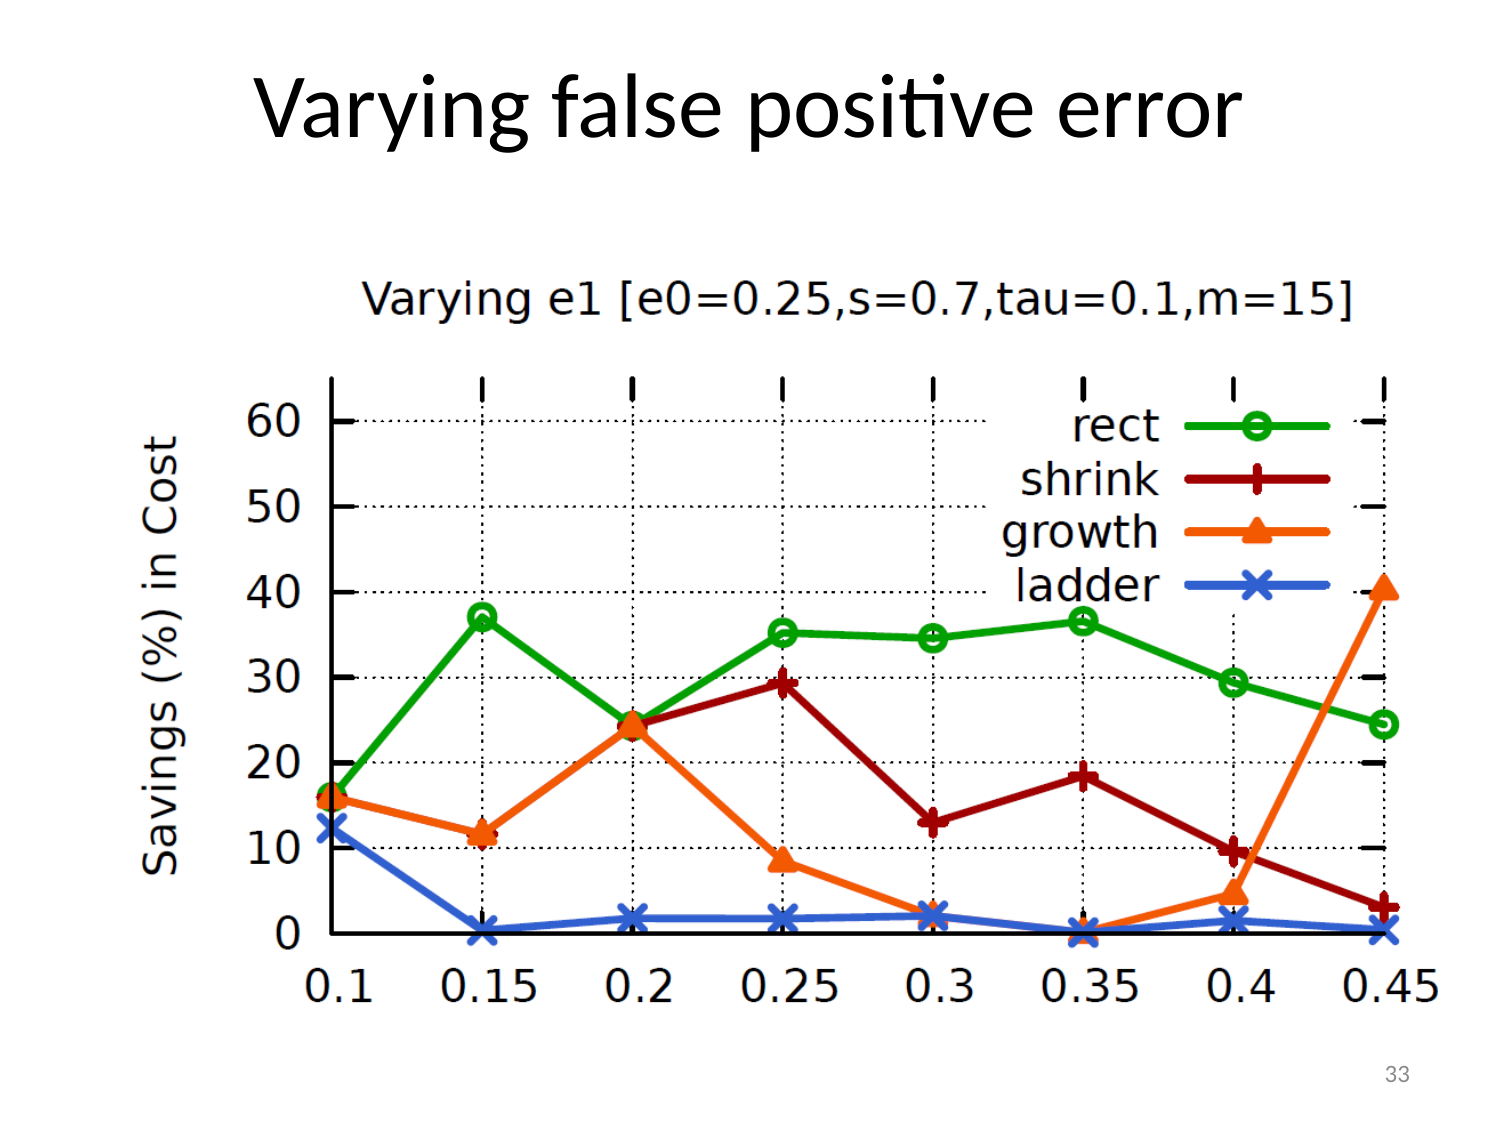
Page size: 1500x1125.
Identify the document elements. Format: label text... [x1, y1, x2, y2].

slide_number 33 [1074, 1042, 1425, 1103]
picture [100, 228, 1447, 1026]
title Varying false positive error [75, 22, 1425, 180]
